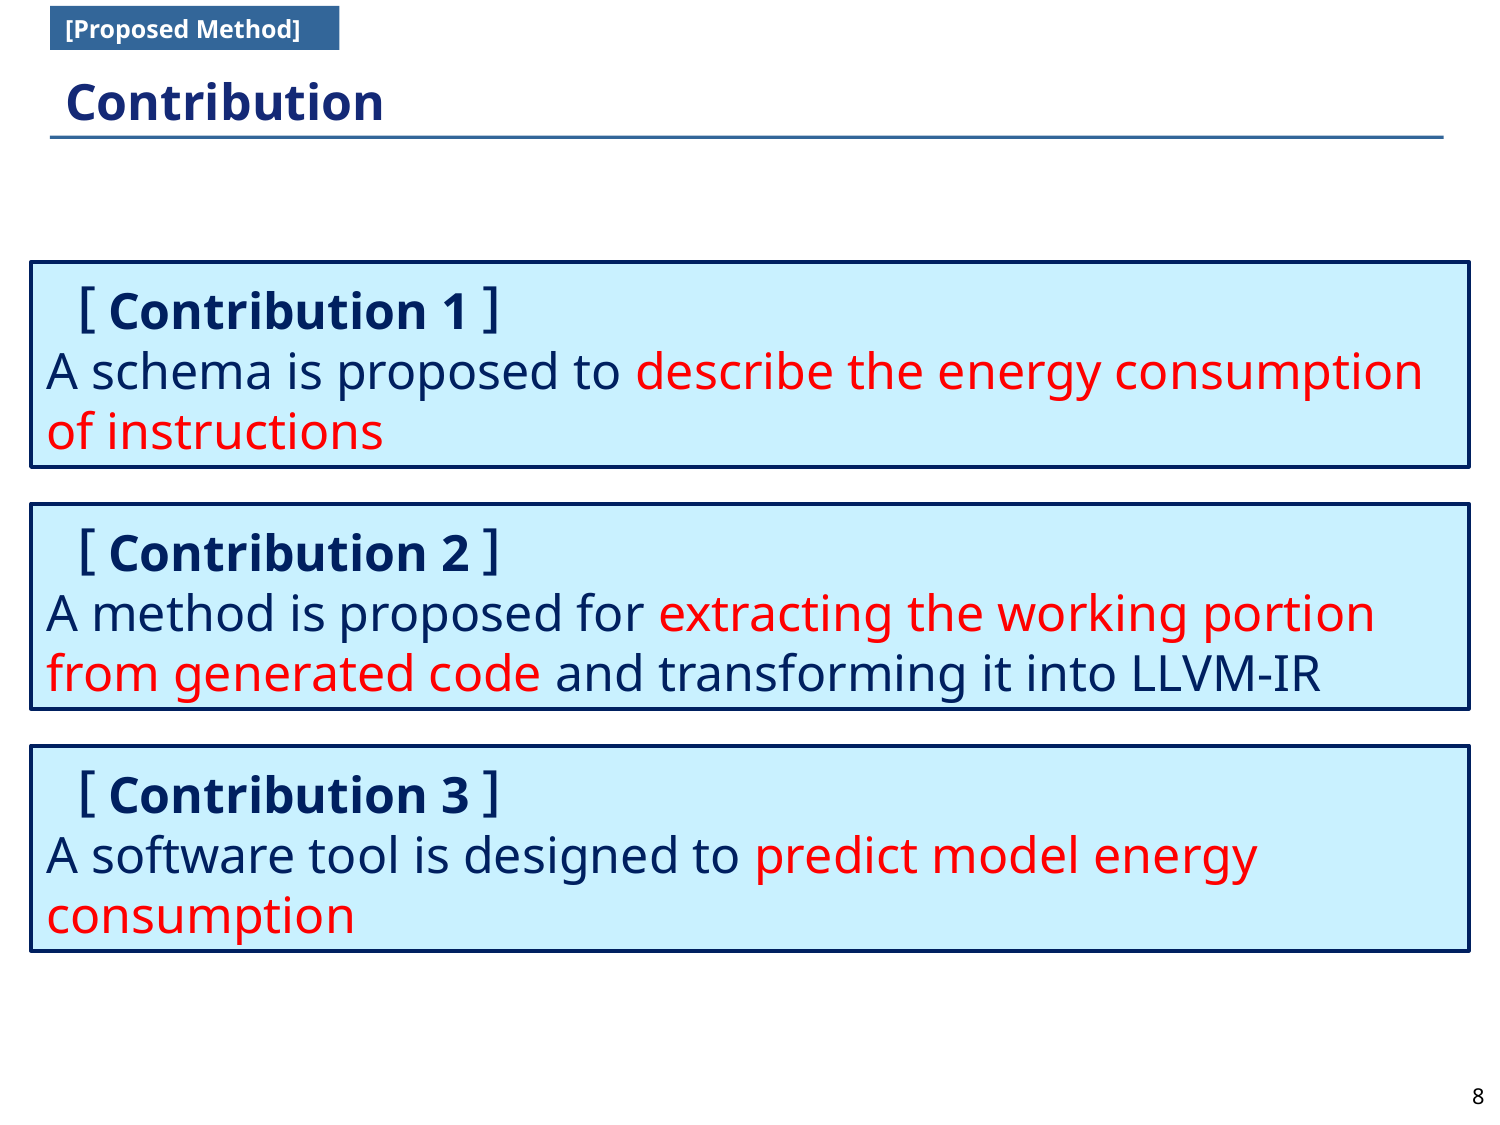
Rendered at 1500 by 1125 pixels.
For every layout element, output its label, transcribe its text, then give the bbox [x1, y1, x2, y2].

text_box ［Contribution 2］ A method is proposed for extracting the working portion from generated code and transforming it into LLVM-IR [31, 503, 1469, 709]
text_box ［Contribution 3］ A software tool is designed to predict model energy consumption [31, 745, 1469, 951]
title Contribution [50, 62, 1325, 138]
text_box [Proposed Method] [50, 5, 340, 50]
text_box ［Contribution 1］ A schema is proposed to describe the energy consumption of instructions [31, 261, 1469, 467]
slide_number 8 [1400, 1074, 1500, 1125]
